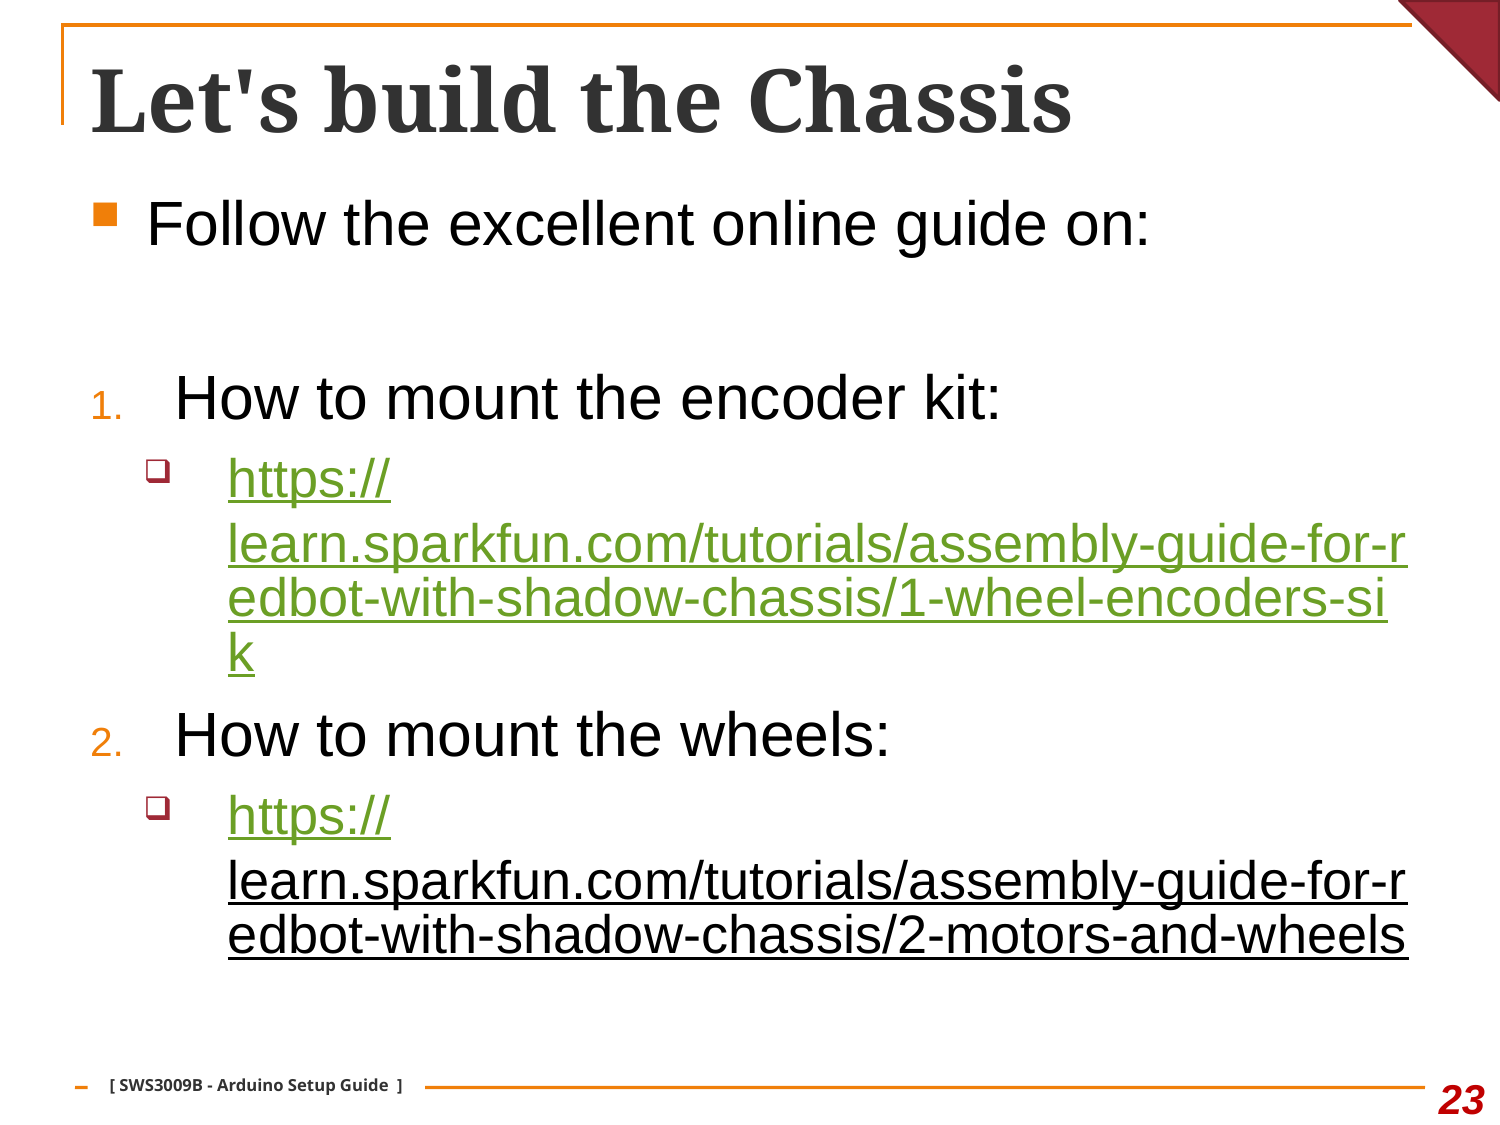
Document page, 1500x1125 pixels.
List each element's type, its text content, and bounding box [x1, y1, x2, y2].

list Follow the excellent online guide on: How to mount the encoder kit: https://learn.sparkfun.com/tutorials/assembly-guide-for-redbot-with-shadow-chassis/1-wheel-encoders-sik How to mount the wheels: https://learn.sparkfun.com/tutorials/assembly-guide-for-redbot-with-shadow-chassis/2-motors-and-wheels The rest of the guide is not useful for us [74, 174, 1426, 1076]
text_box [1398, 0, 1500, 102]
title Let's build the Chassis [74, 37, 1426, 168]
footer [ SWS3009B - Arduino Setup Guide ] [87, 1074, 426, 1101]
slide_number 23 [1400, 1065, 1500, 1125]
